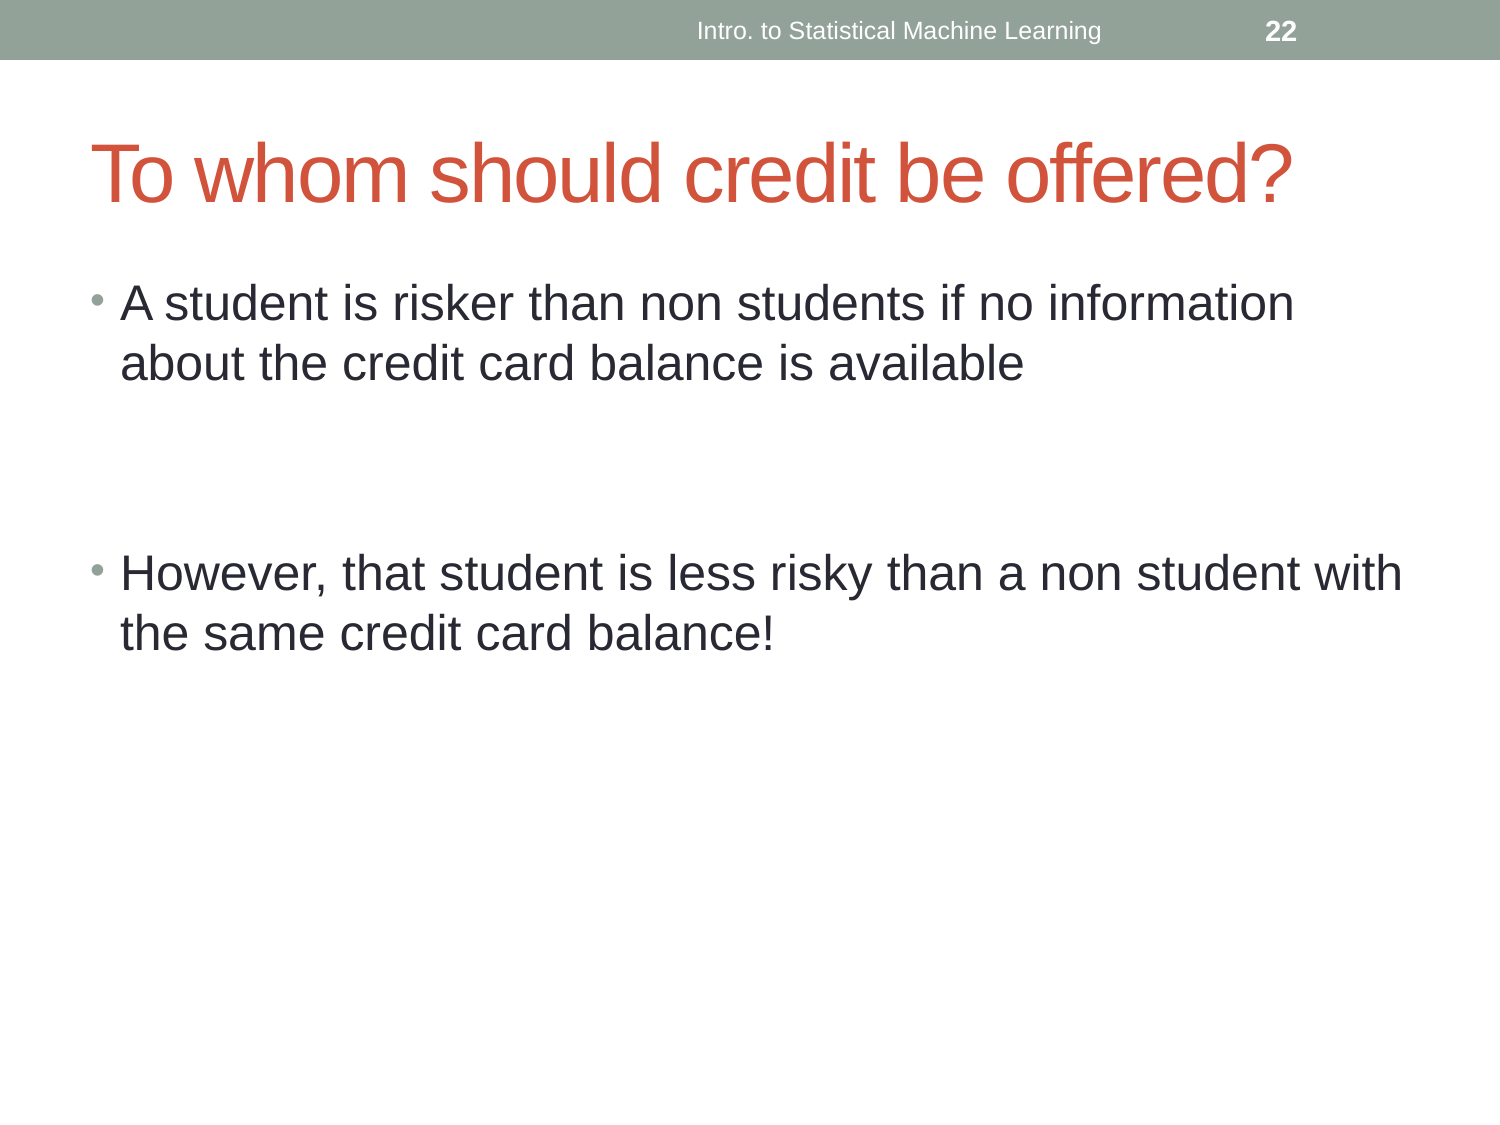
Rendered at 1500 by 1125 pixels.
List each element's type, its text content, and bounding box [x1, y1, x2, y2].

title To whom should credit be offered? [75, 87, 1425, 250]
footer Intro. to Statistical Machine Learning [562, 3, 1238, 57]
slide_number 22 [1250, 3, 1425, 57]
list A student is risker than non students if no information about the credit card balance is available However, that student is less risky than a non student with the same credit card balance! [75, 262, 1425, 1063]
